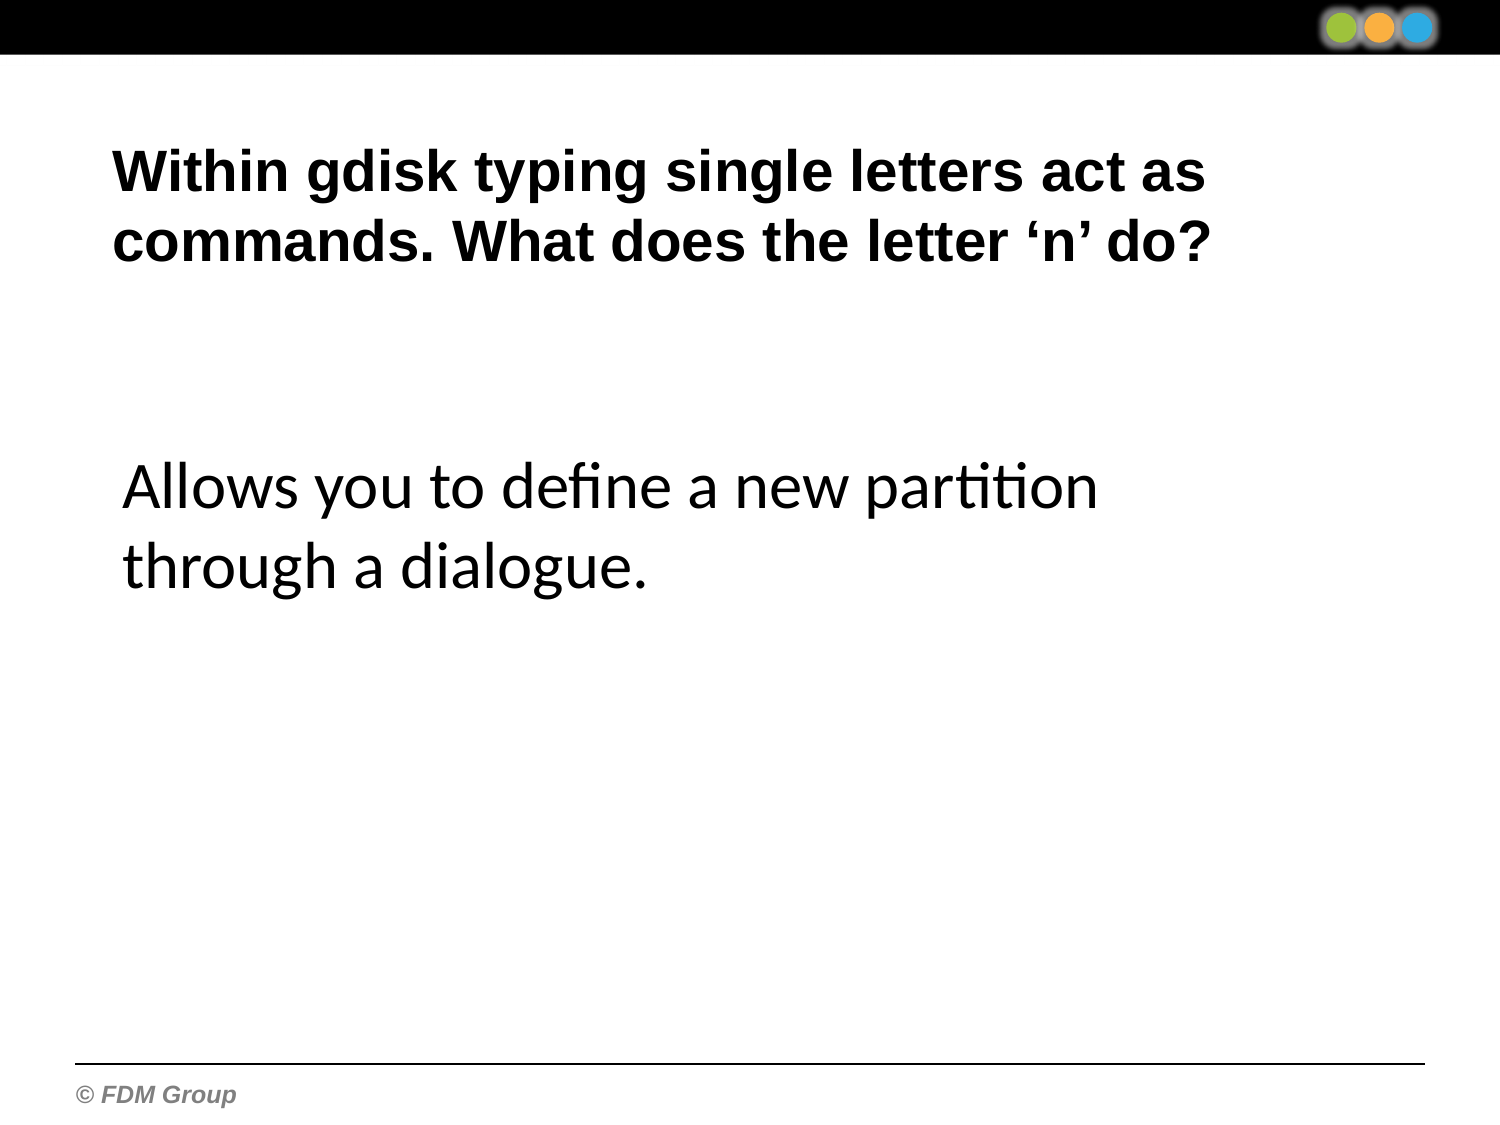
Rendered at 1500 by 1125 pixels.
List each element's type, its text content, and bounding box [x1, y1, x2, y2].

text_box Allows you to define a new partition through a dialogue. [107, 434, 1289, 610]
text_box Within gdisk typing single letters act as commands. What does the letter ‘n’ do? [112, 133, 1388, 353]
